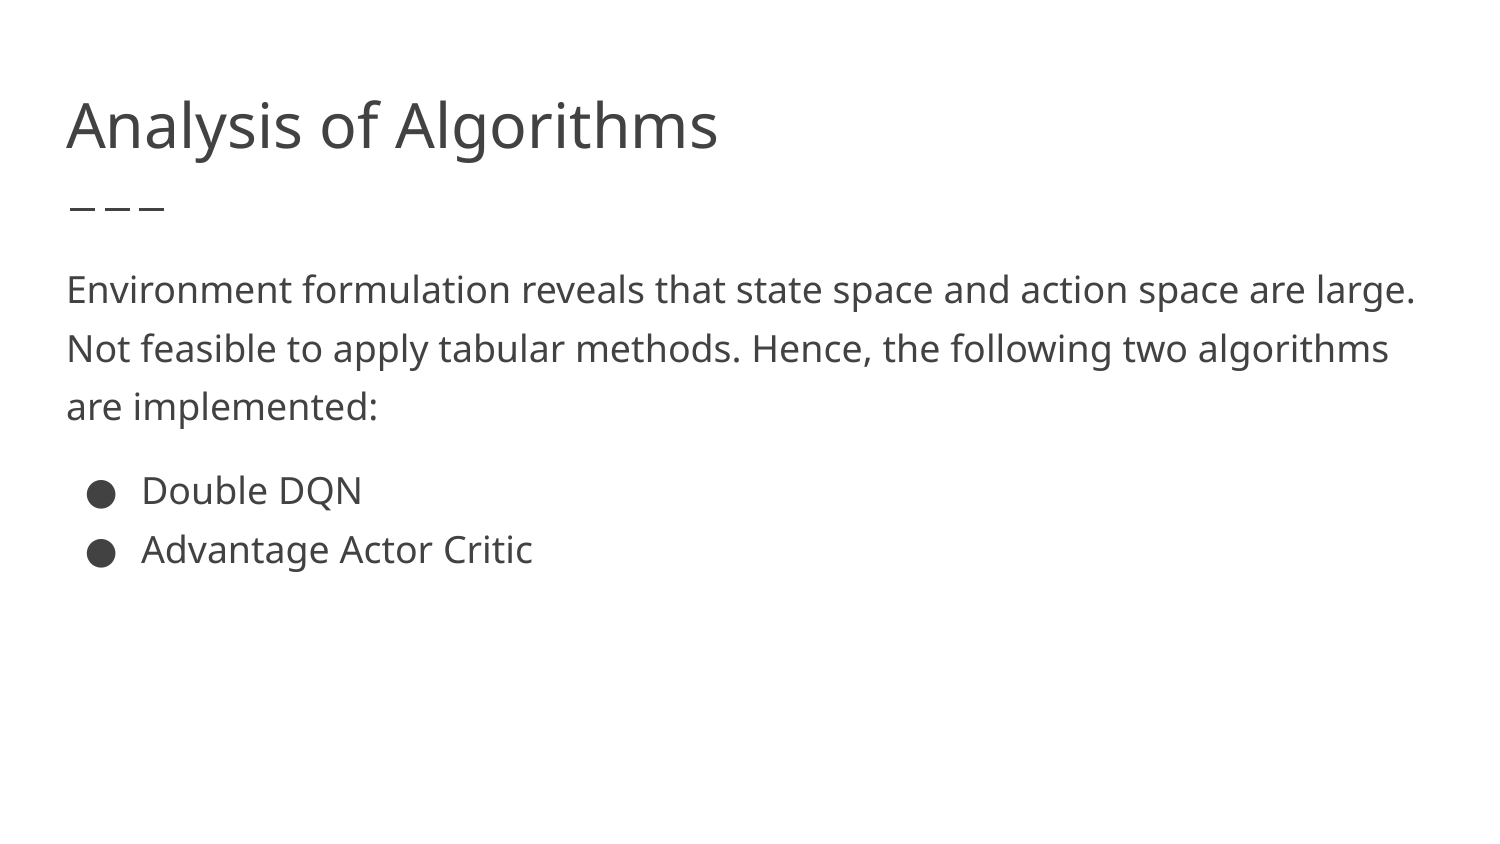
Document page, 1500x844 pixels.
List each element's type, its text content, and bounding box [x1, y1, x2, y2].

title Analysis of Algorithms [51, 61, 1449, 182]
list Environment formulation reveals that state space and action space are large. Not feasible to apply tabular methods. Hence, the following two algorithms are implemented: Double DQN Advantage Actor Critic [51, 240, 1449, 750]
